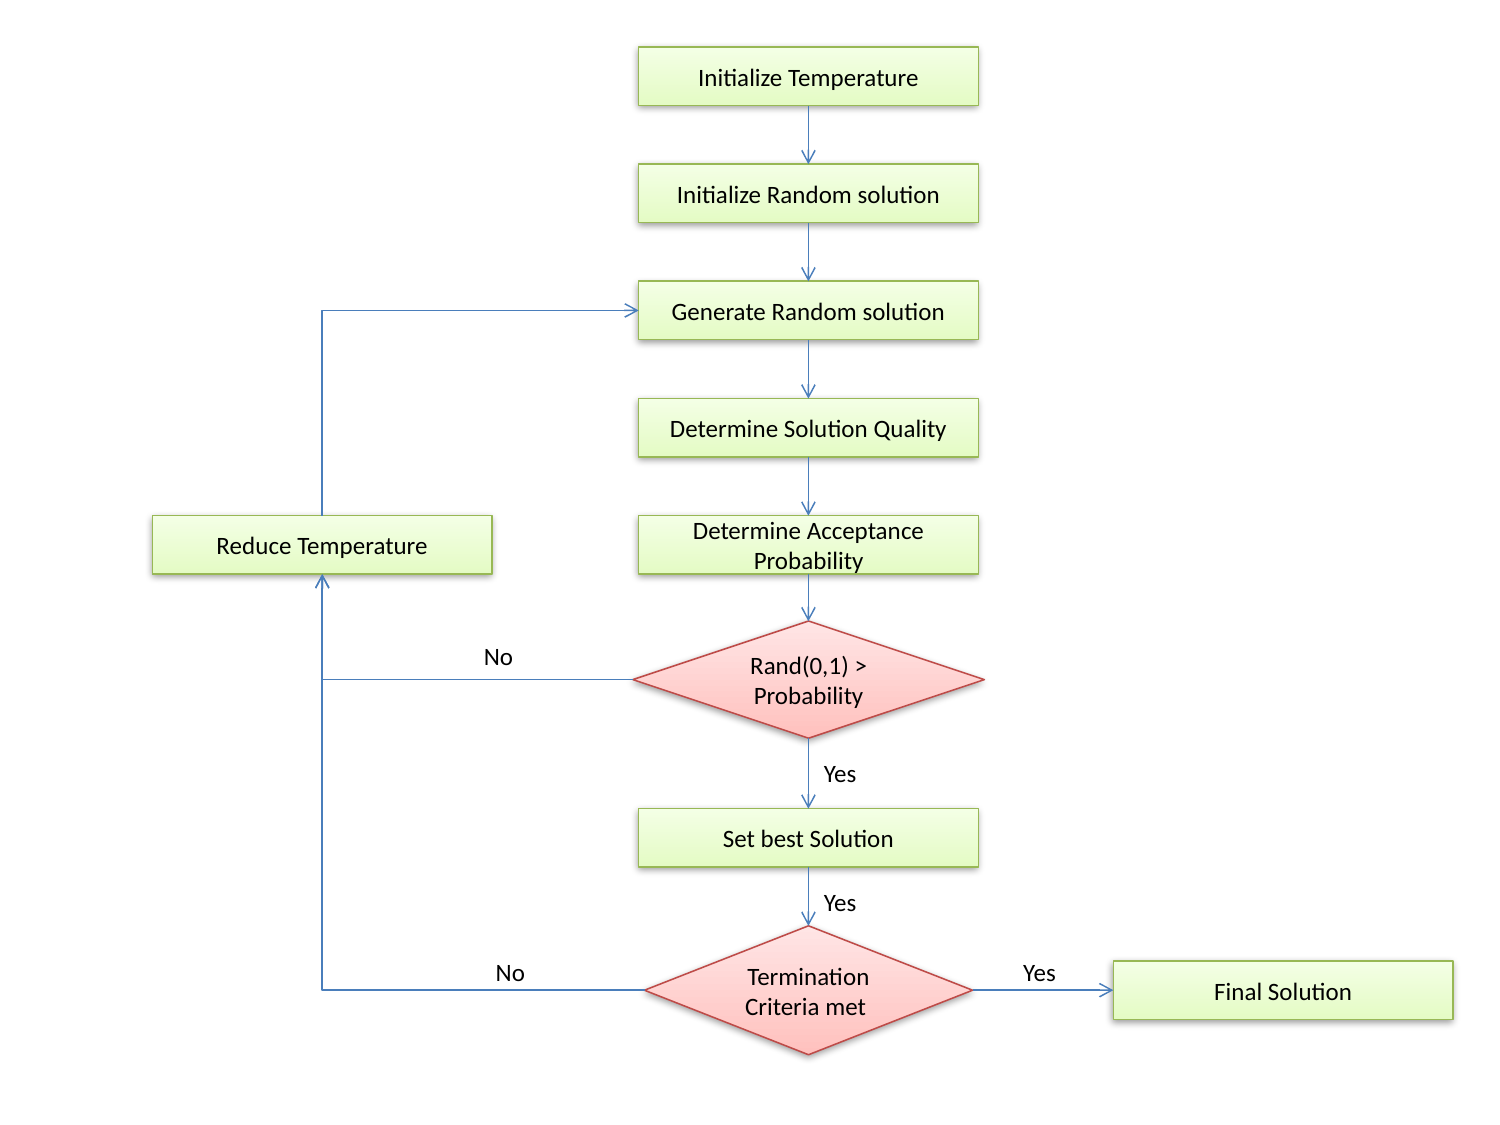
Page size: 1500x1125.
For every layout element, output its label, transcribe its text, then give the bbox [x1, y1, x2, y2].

text_box Determine Acceptance Probability [638, 515, 979, 575]
text_box Set best Solution [650, 808, 979, 868]
text_box Initialize Random solution [638, 163, 979, 223]
text_box Final Solution [1113, 960, 1454, 1020]
text_box Yes [809, 750, 872, 795]
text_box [321, 573, 645, 991]
text_box Yes [809, 878, 872, 924]
text_box Termination Criteria met [649, 925, 972, 1056]
text_box Determine Solution Quality [638, 398, 979, 458]
text_box Reduce Temperature [152, 515, 372, 575]
text_box Yes [1008, 949, 1071, 988]
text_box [377, 254, 584, 572]
text_box Initialize Temperature [638, 46, 979, 106]
text_box Rand(0,1) > Probability [650, 620, 986, 739]
text_box Generate Random solution [638, 280, 979, 340]
